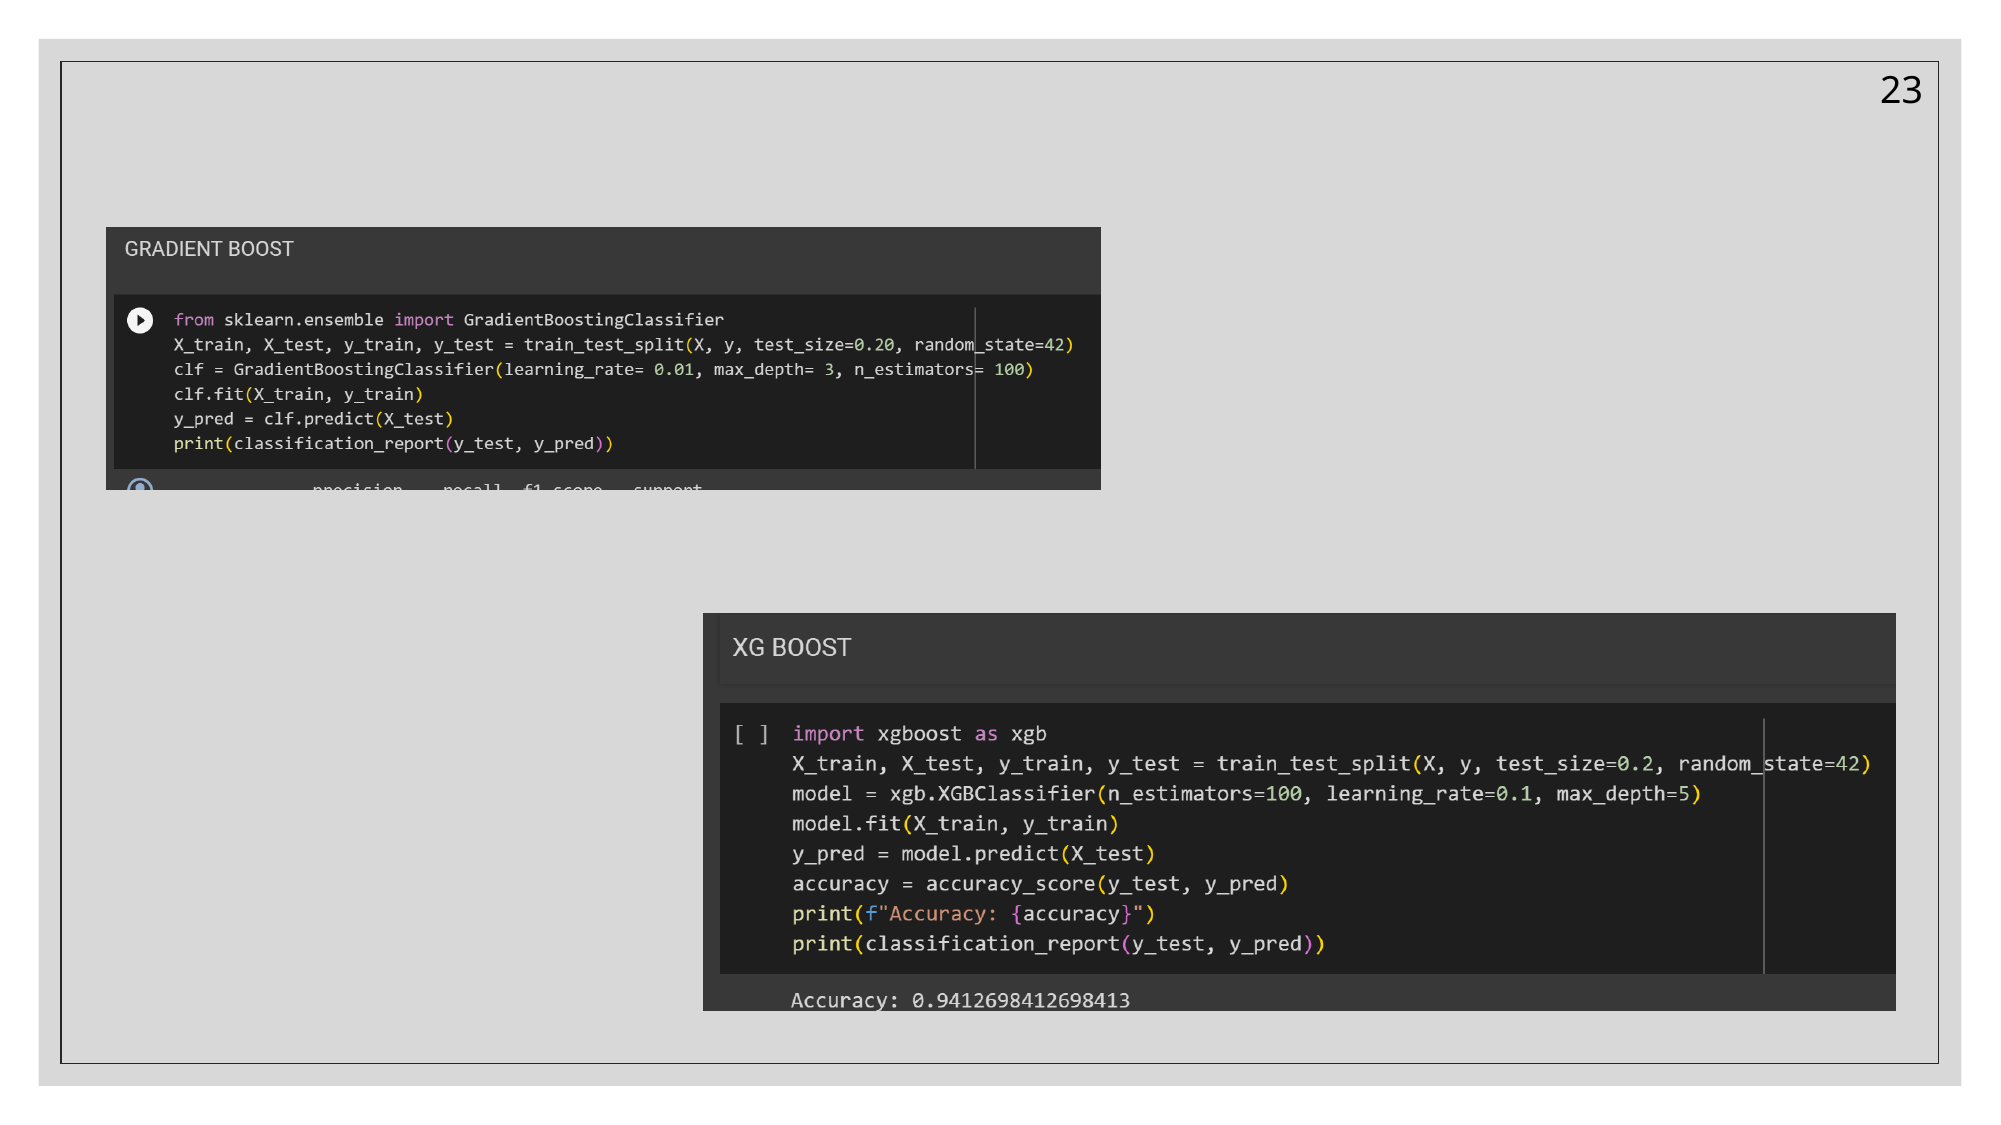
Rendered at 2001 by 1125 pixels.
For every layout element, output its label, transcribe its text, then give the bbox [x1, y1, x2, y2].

picture [703, 613, 1896, 1011]
text_box 23 [1865, 59, 2000, 119]
picture [105, 227, 1101, 490]
